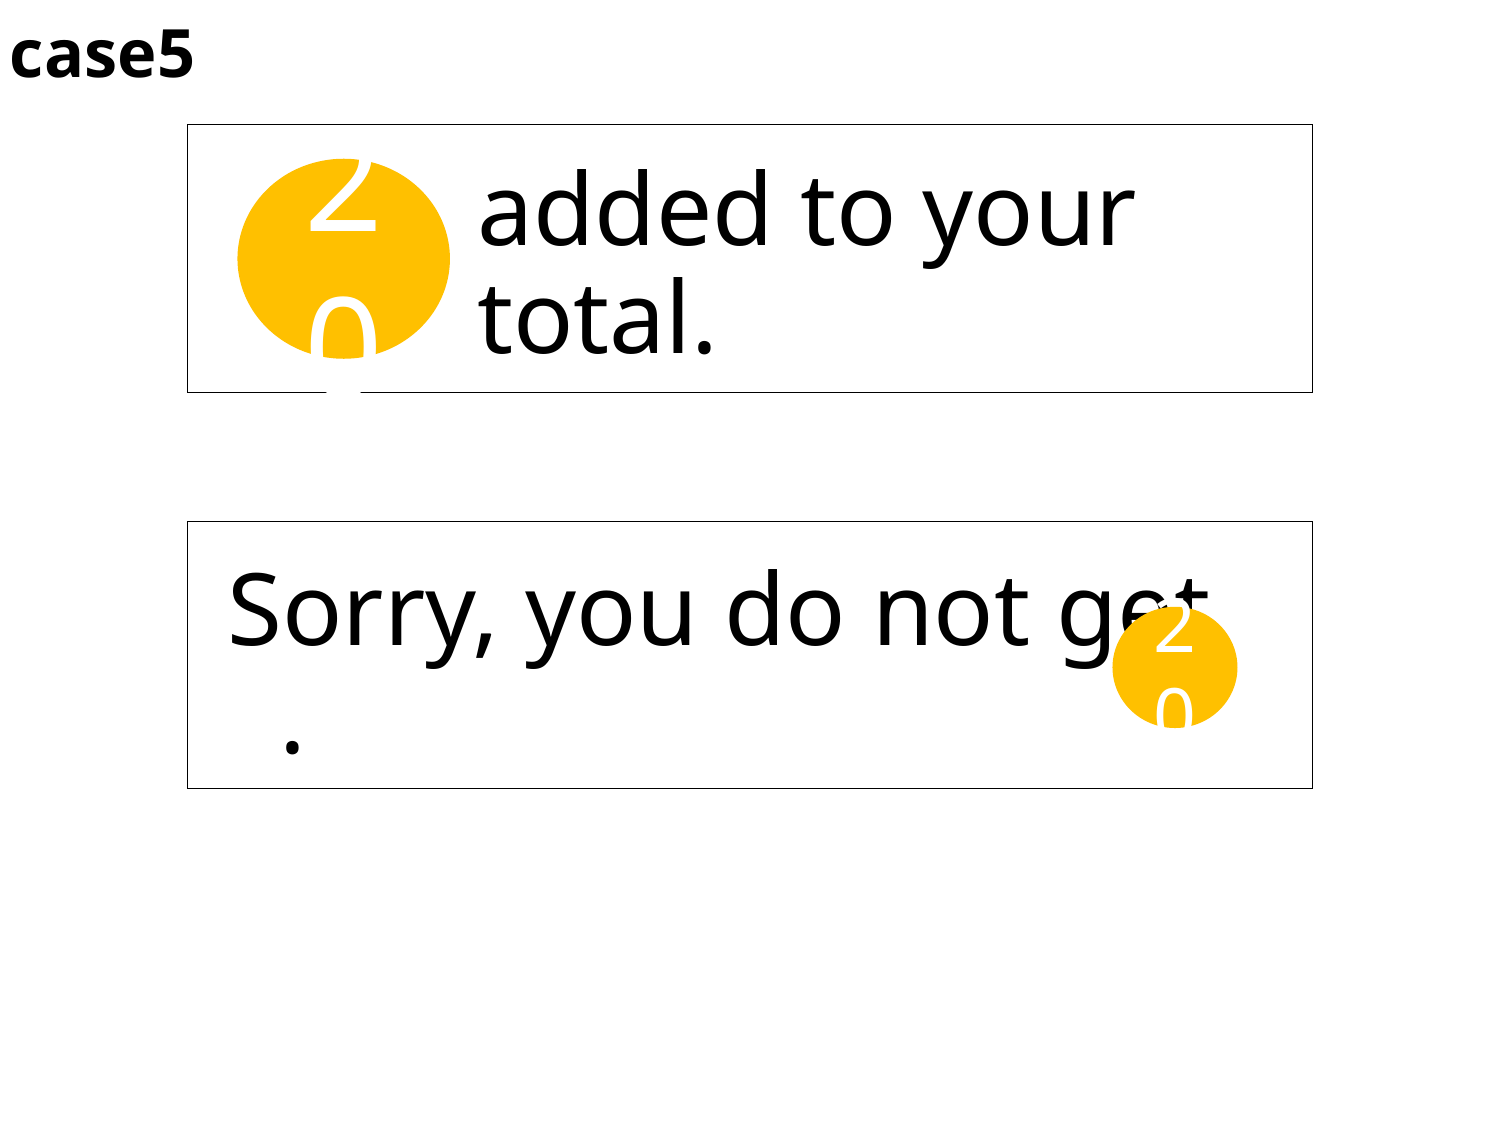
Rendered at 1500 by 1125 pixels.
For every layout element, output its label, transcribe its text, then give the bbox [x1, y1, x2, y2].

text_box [187, 520, 1338, 802]
text_box case5 [0, 0, 283, 113]
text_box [187, 124, 1363, 402]
